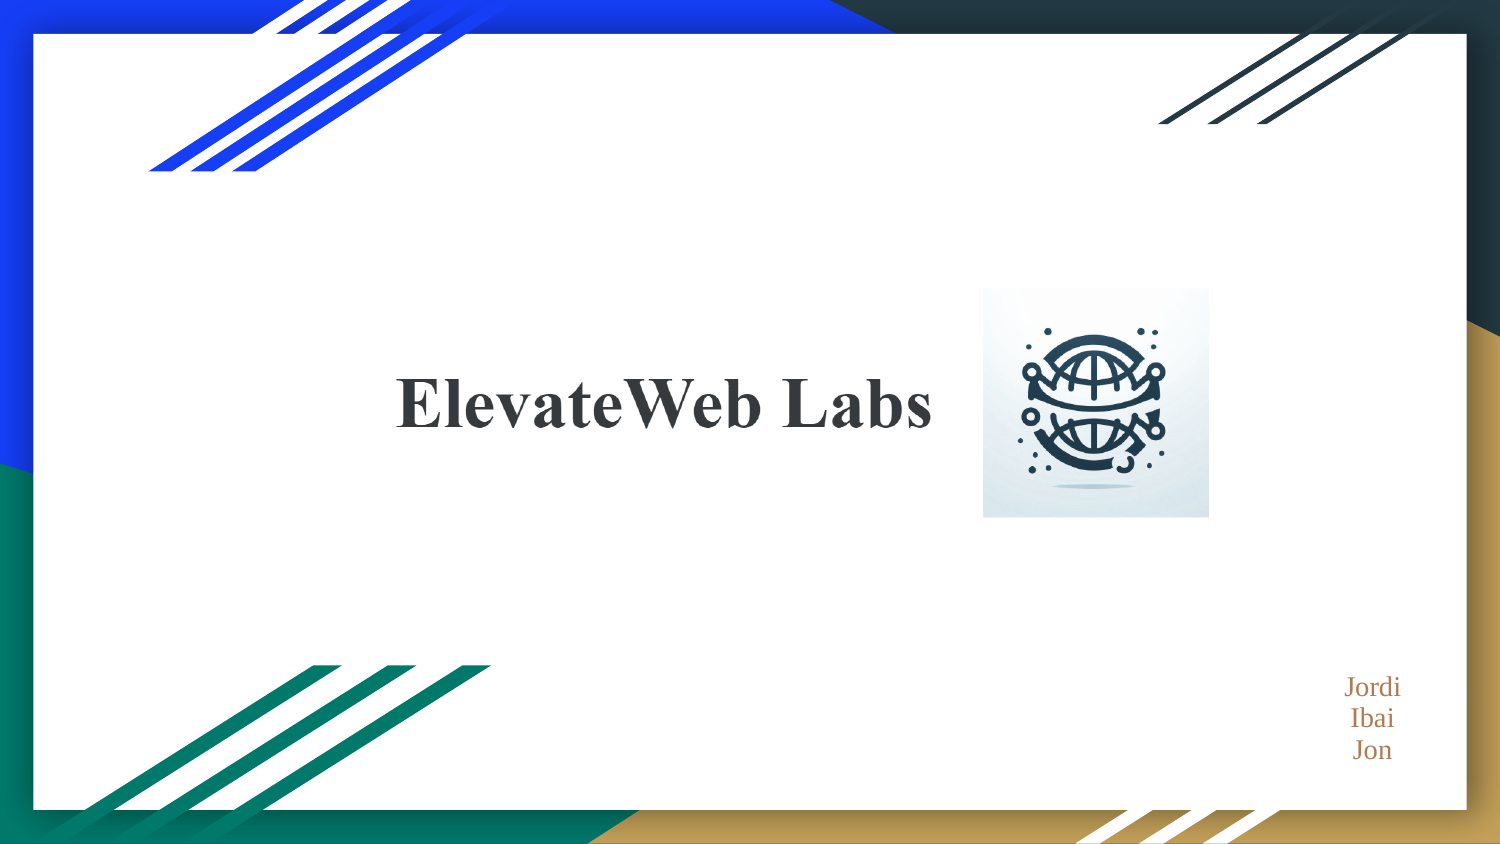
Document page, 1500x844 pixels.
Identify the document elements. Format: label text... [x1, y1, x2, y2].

picture [291, 288, 1209, 519]
subtitle Jordi Ibai Jon [1306, 655, 1440, 782]
